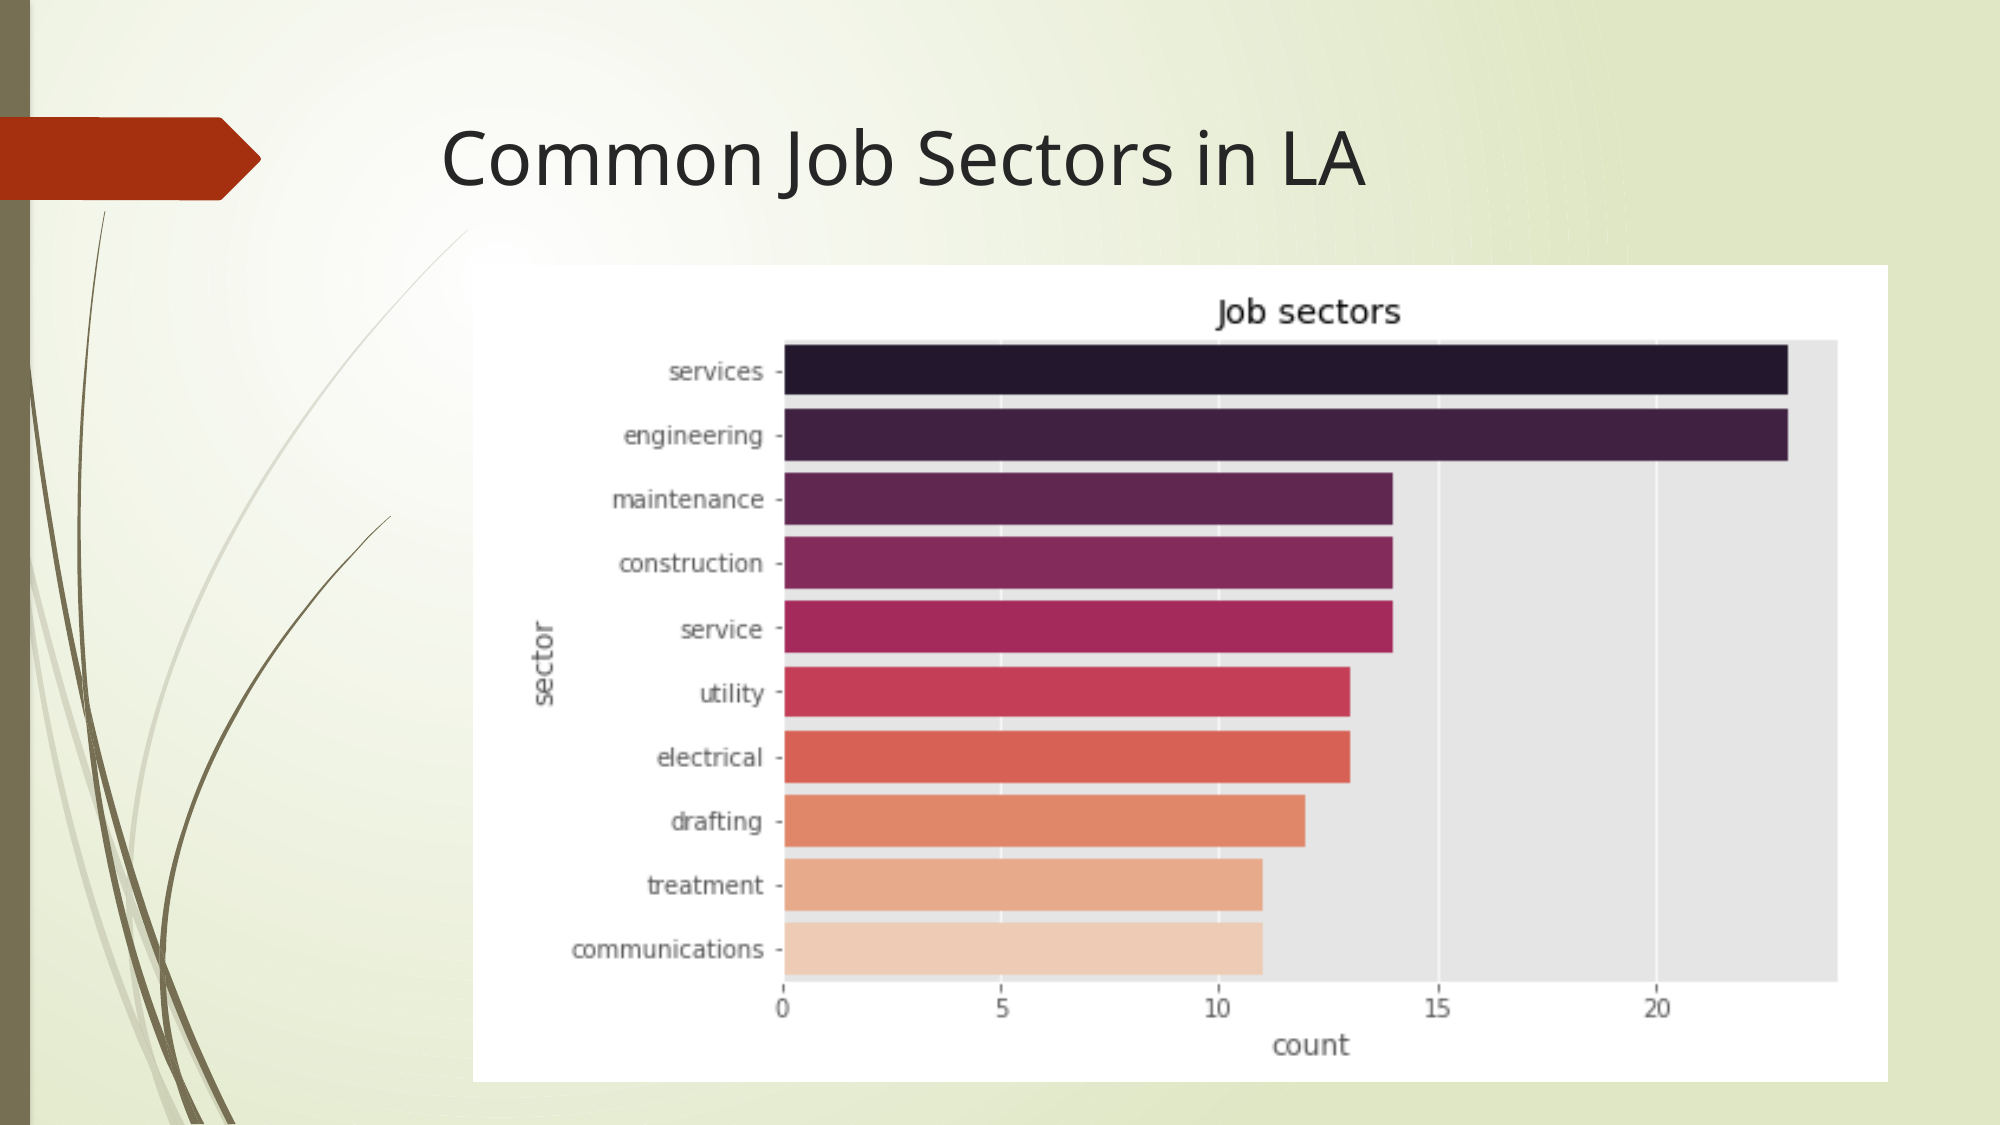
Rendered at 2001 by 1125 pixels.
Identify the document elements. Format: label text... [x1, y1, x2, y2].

title Common Job Sectors in LA [425, 102, 1888, 313]
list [472, 265, 1888, 1082]
